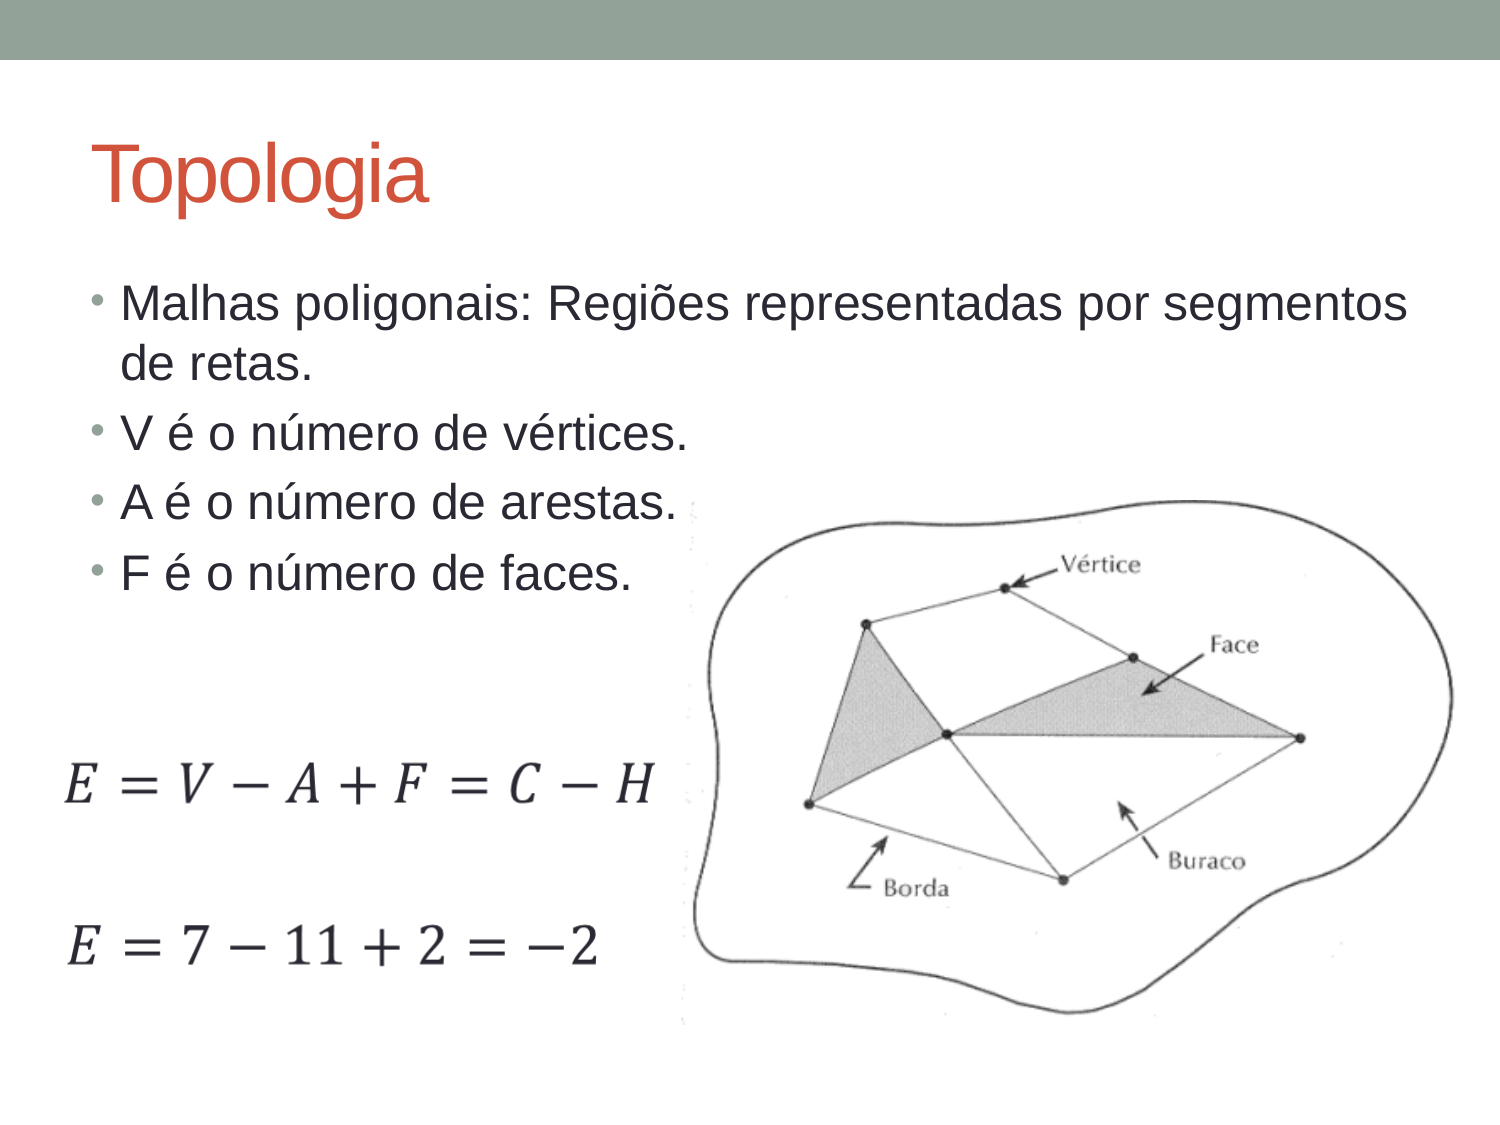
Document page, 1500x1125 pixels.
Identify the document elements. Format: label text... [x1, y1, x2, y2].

picture [674, 499, 1464, 1026]
title Topologia [75, 87, 1425, 250]
list Malhas poligonais: Regiões representadas por segmentos de retas. V é o número de vértices. A é o número de arestas. F é o número de faces. [75, 262, 1425, 513]
text_box [37, 737, 671, 824]
text_box [40, 900, 627, 986]
